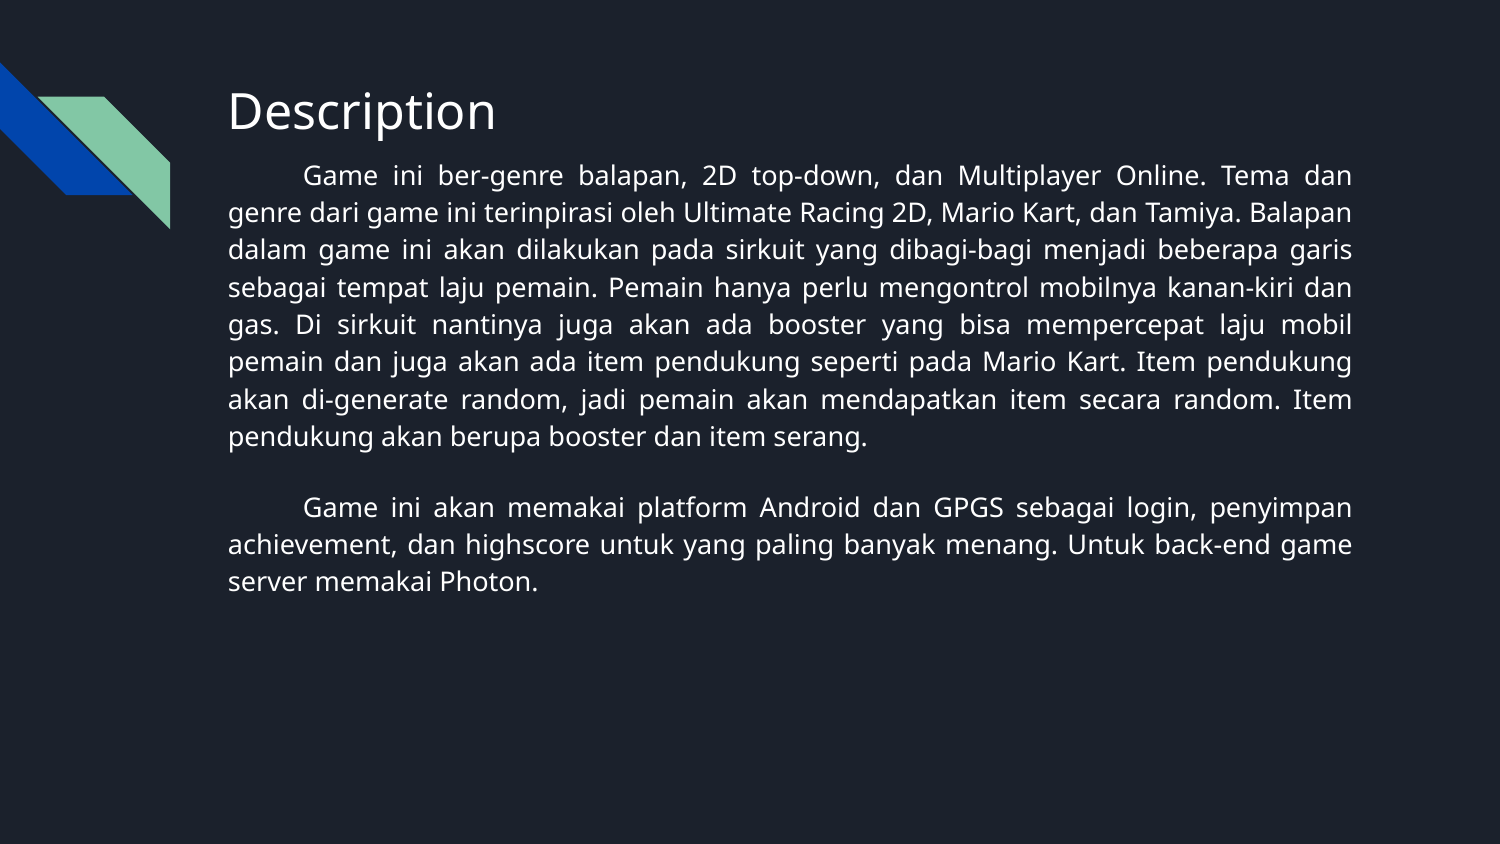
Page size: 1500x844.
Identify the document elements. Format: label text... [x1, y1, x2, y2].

list Game ini ber-genre balapan, 2D top-down, dan Multiplayer Online. Tema dan genre dari game ini terinpirasi oleh Ultimate Racing 2D, Mario Kart, dan Tamiya. Balapan dalam game ini akan dilakukan pada sirkuit yang dibagi-bagi menjadi beberapa garis sebagai tempat laju pemain. Pemain hanya perlu mengontrol mobilnya kanan-kiri dan gas. Di sirkuit nantinya juga akan ada booster yang bisa mempercepat laju mobil pemain dan juga akan ada item pendukung seperti pada Mario Kart. Item pendukung akan di-generate random, jadi pemain akan mendapatkan item secara random. Item pendukung akan berupa booster dan item serang. Game ini akan memakai platform Android dan GPGS sebagai login, penyimpan achievement, dan highscore untuk yang paling banyak menang. Untuk back-end game server memakai Photon. [212, 138, 1368, 616]
title Description [212, 64, 1368, 138]
